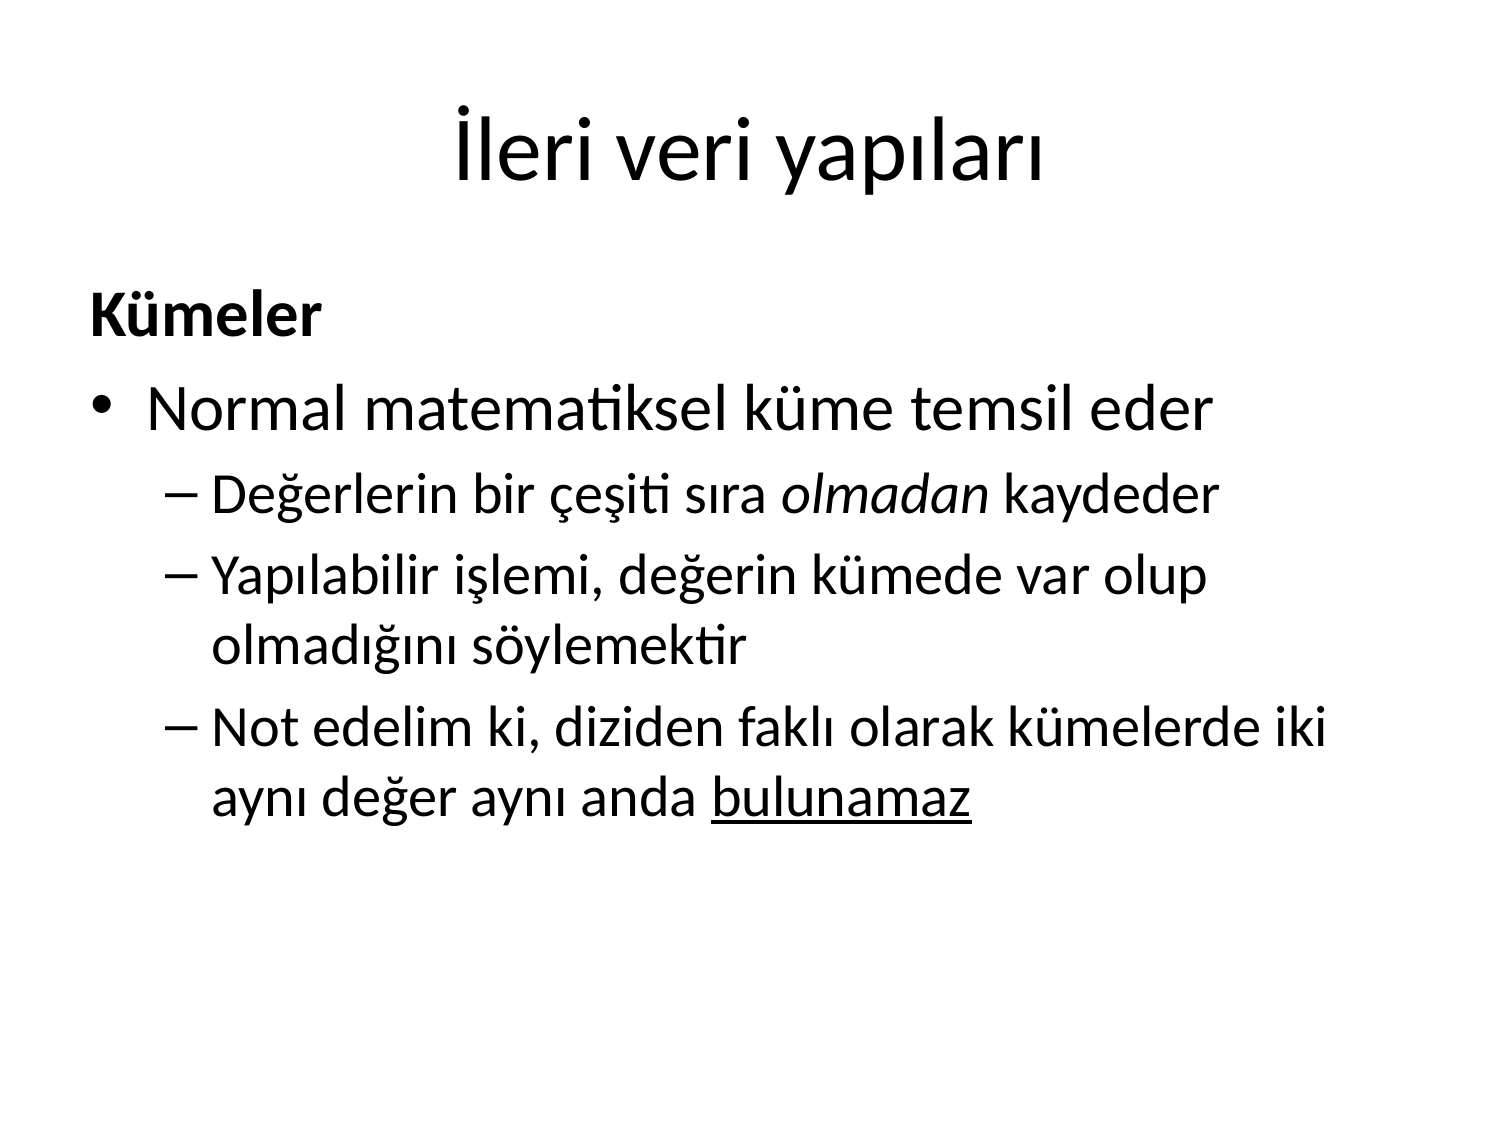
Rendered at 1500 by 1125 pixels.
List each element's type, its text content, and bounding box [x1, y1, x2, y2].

list Kümeler Normal matematiksel küme temsil eder Değerlerin bir çeşiti sıra olmadan kaydeder Yapılabilir işlemi, değerin kümede var olup olmadığını söylemektir Not edelim ki, diziden faklı olarak kümelerde iki aynı değer aynı anda bulunamaz [75, 262, 1425, 1005]
title İleri veri yapıları [75, 50, 1425, 238]
